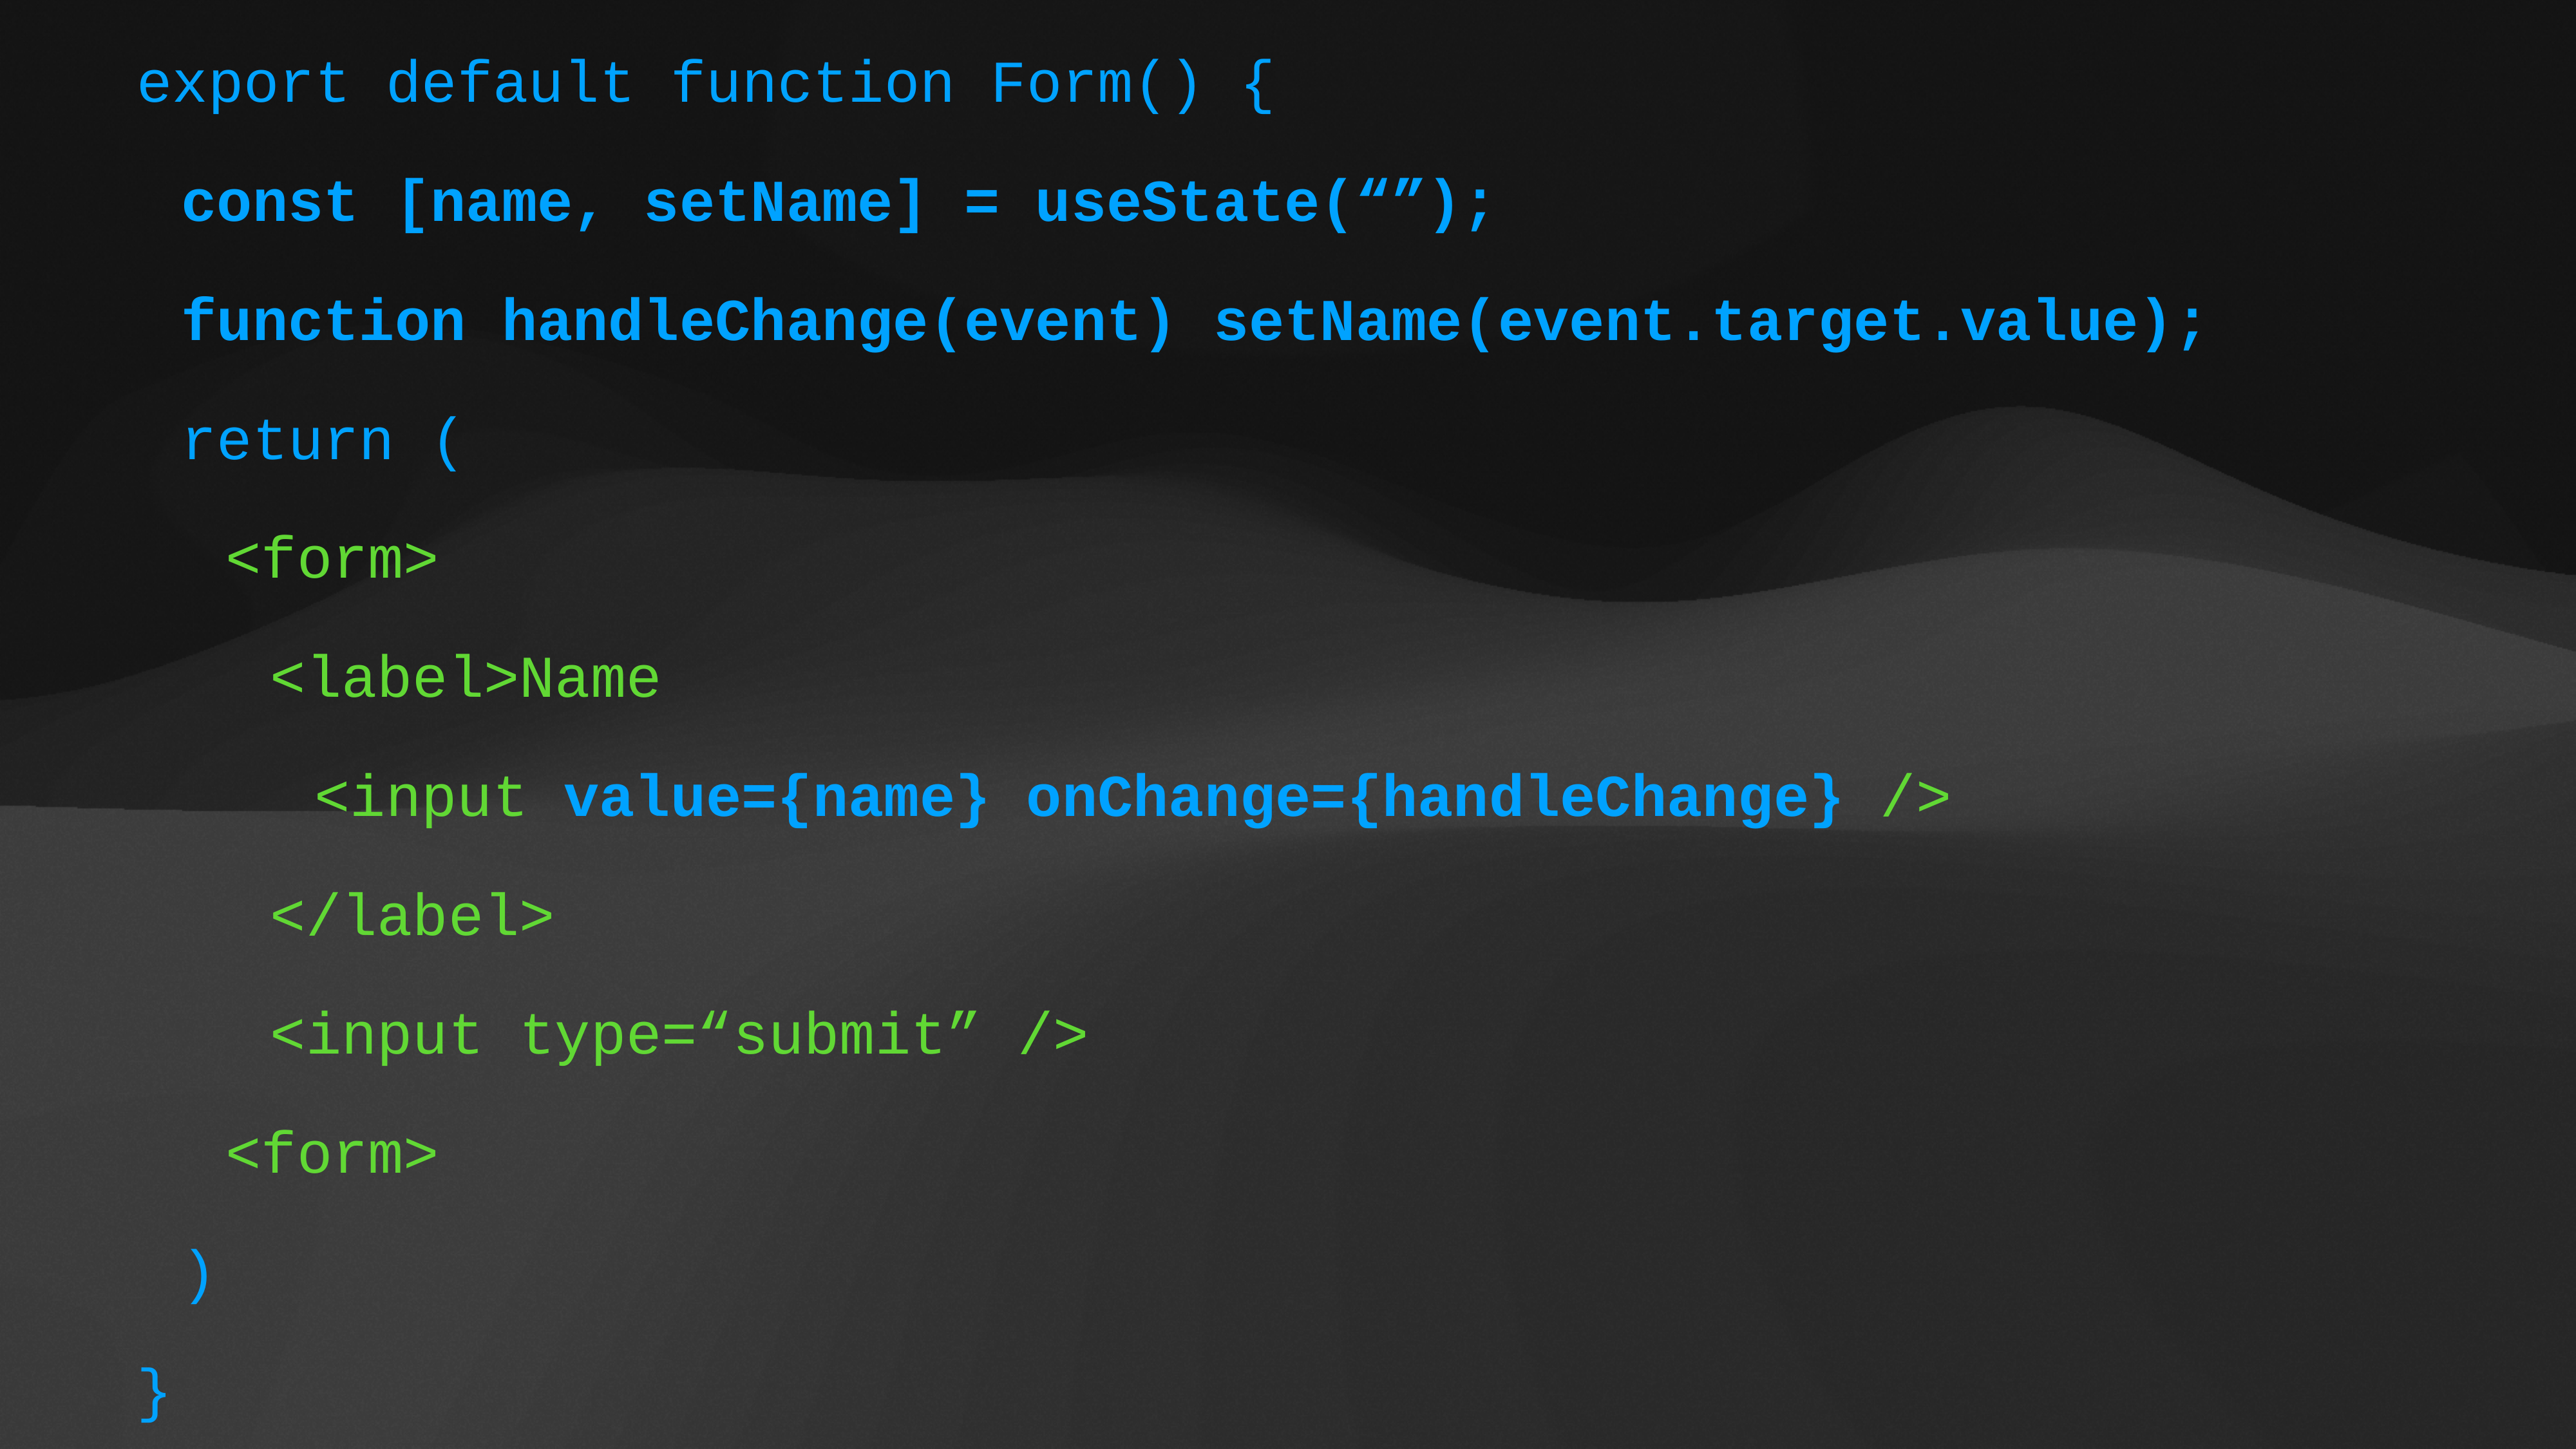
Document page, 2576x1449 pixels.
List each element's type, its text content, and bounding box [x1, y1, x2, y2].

list export default function Form() { const [name, setName] = useState(“”); function handleChange(event) setName(event.target.value); return ( <form> <label>Name <input value={name} onChange={handleChange} /> </label> <input type=“submit” /> <form> ) } [131, 45, 2454, 1404]
picture [0, 0, 2576, 1449]
